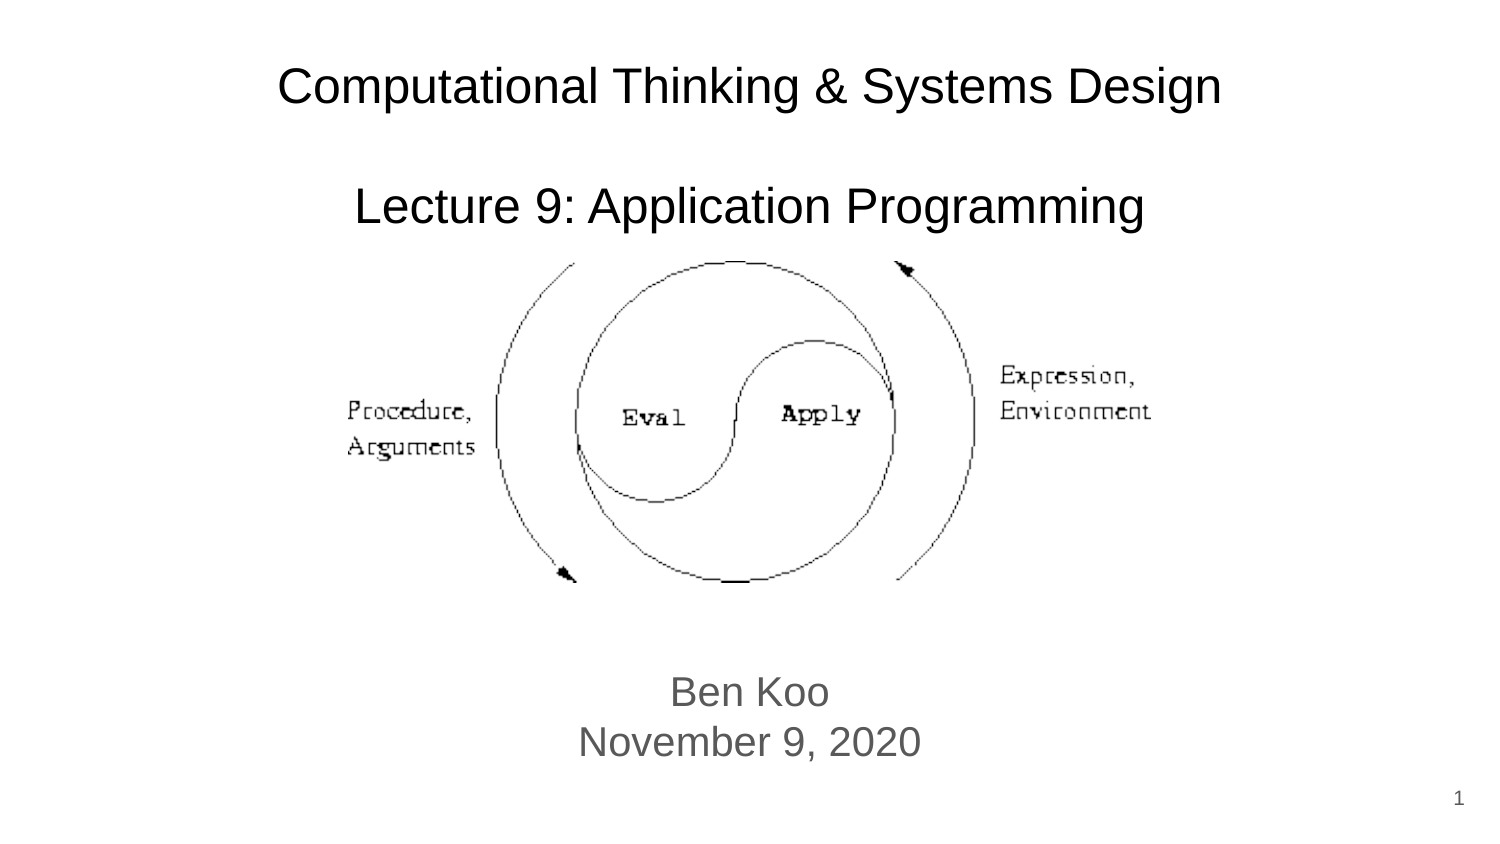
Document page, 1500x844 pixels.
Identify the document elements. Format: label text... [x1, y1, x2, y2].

picture [348, 261, 1152, 583]
title Computational Thinking & Systems Design Lecture 9: Application Programming [51, 38, 1449, 375]
subtitle Ben Koo November 9, 2020 [51, 650, 1449, 766]
slide_number 1 [1389, 764, 1480, 830]
